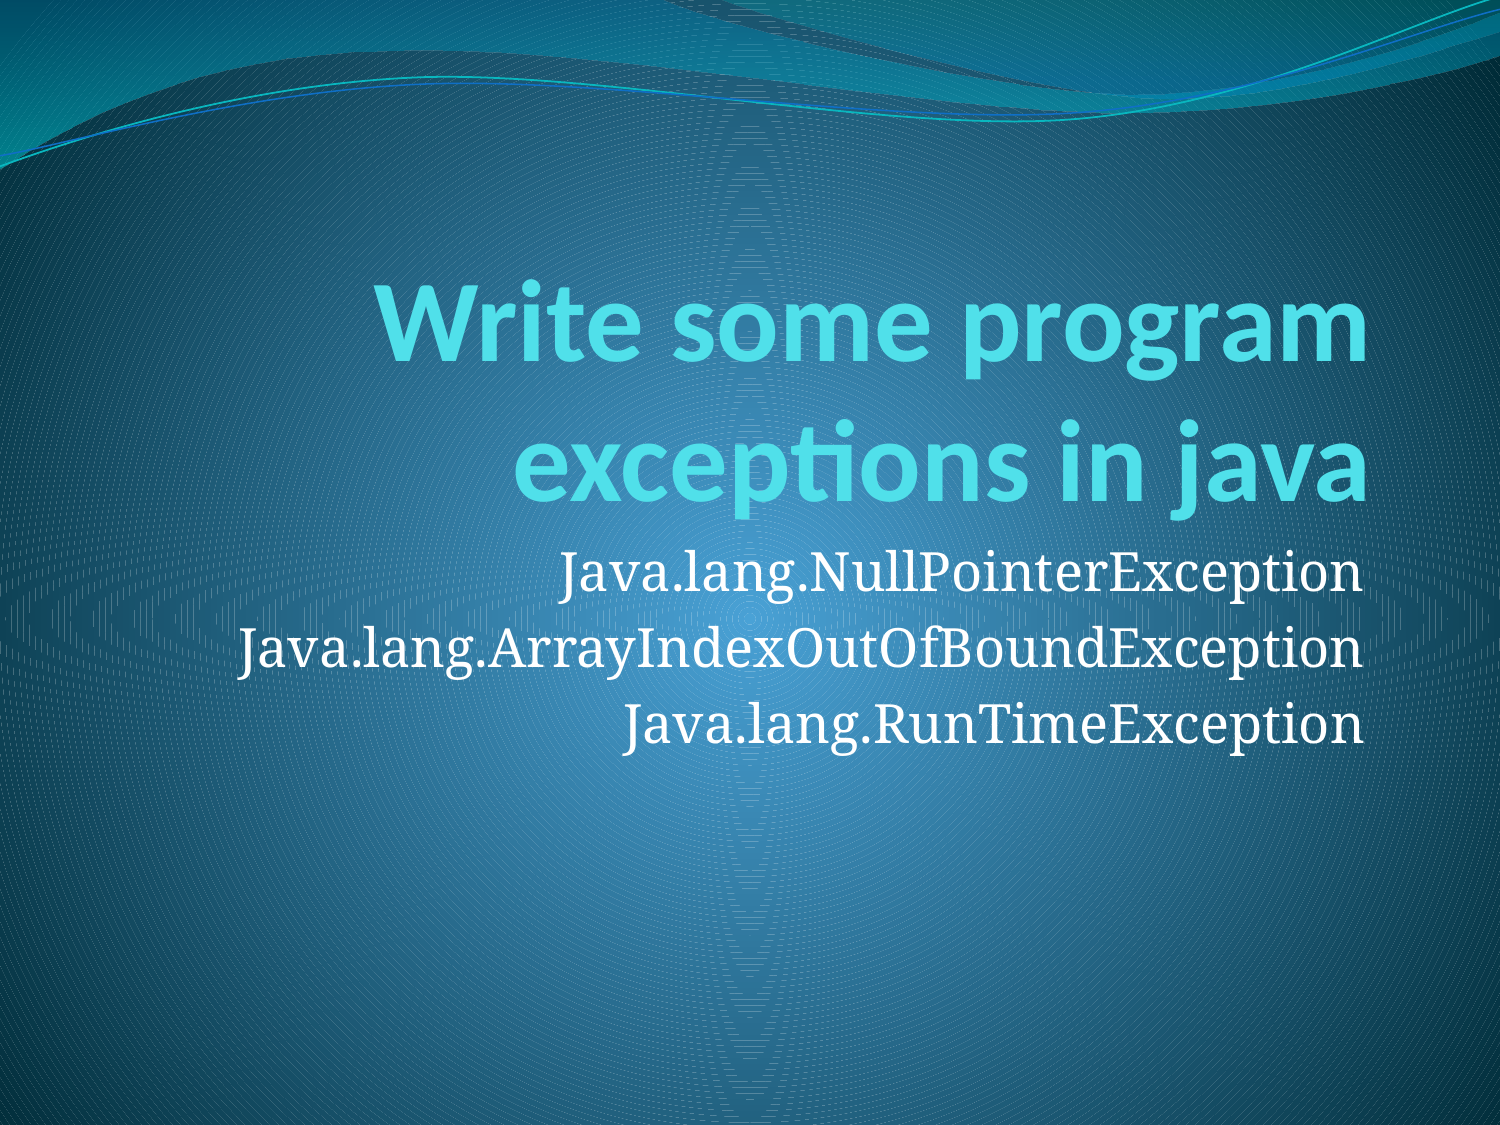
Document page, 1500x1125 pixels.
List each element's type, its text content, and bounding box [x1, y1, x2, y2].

title Write some program exceptions in java [87, 224, 1376, 525]
subtitle Java.lang.NullPointerException Java.lang.ArrayIndexOutOfBoundException Java.lang.RunTimeException [87, 529, 1376, 818]
